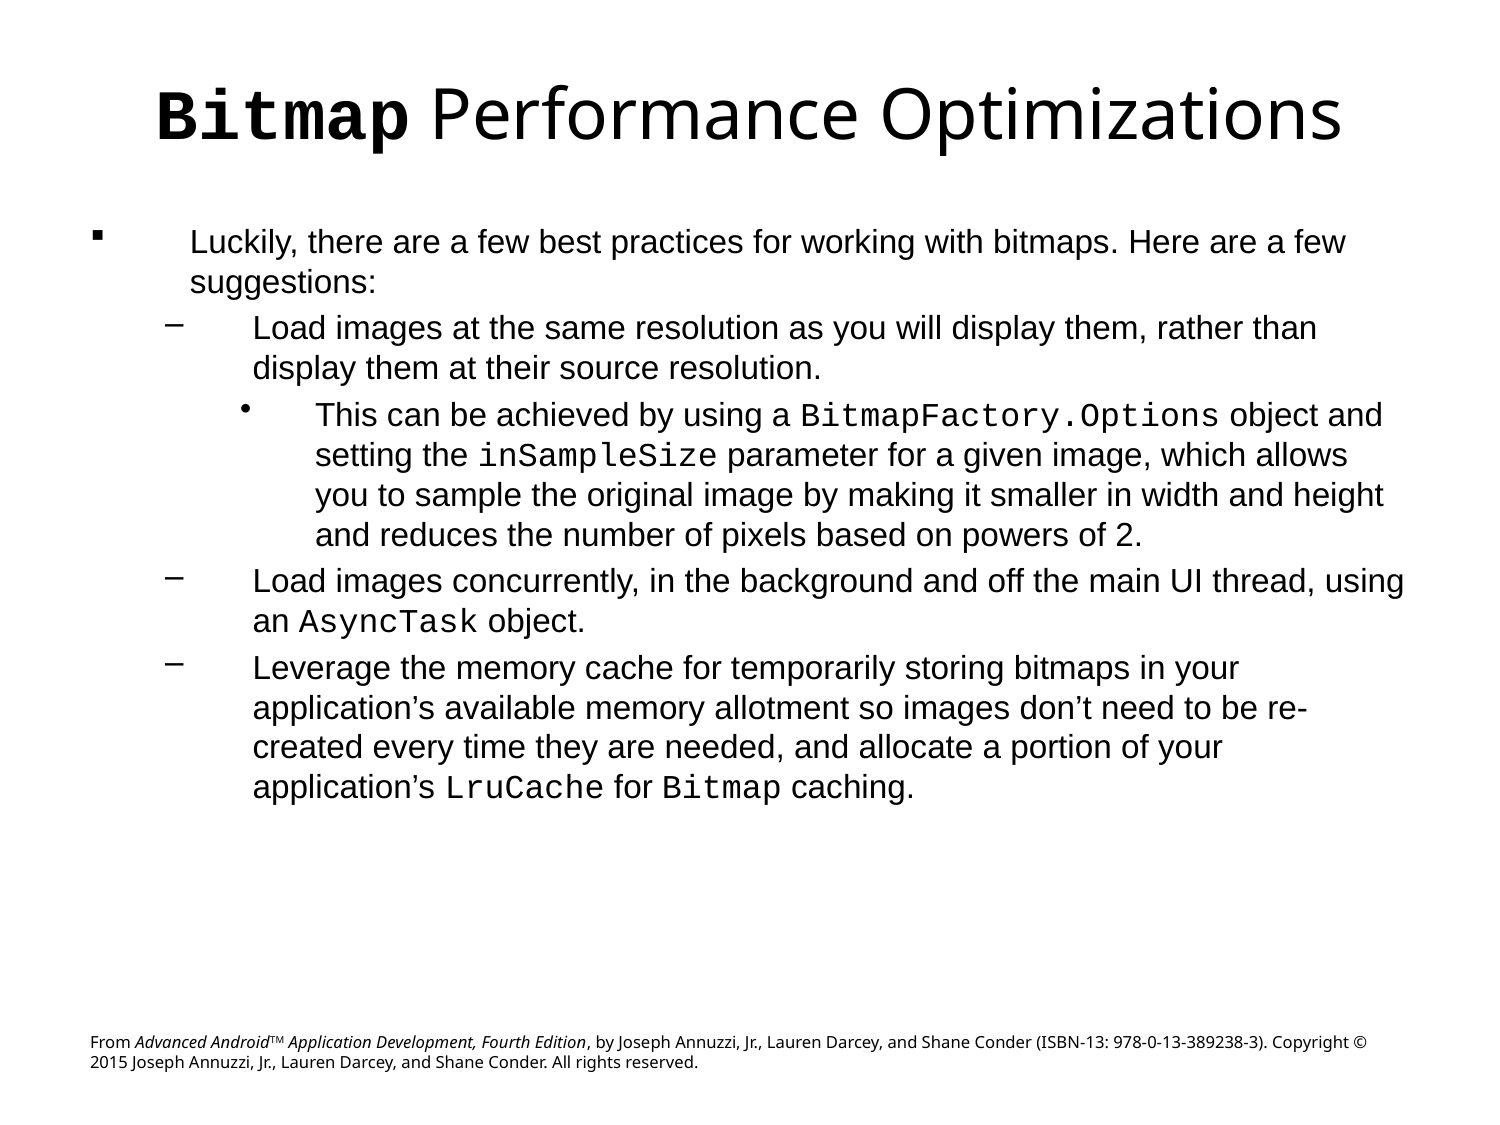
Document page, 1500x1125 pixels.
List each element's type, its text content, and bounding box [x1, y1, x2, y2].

footer From Advanced AndroidTM Application Development, Fourth Edition, by Joseph Annuzzi, Jr., Lauren Darcey, and Shane Conder (ISBN-13: 978-0-13-389238-3). Copyright © 2015 Joseph Annuzzi, Jr., Lauren Darcey, and Shane Conder. All rights reserved. [74, 1024, 1426, 1103]
list Luckily, there are a few best practices for working with bitmaps. Here are a few suggestions: Load images at the same resolution as you will display them, rather than display them at their source resolution. This can be achieved by using a BitmapFactory.Options object and setting the inSampleSize parameter for a given image, which allows you to sample the original image by making it smaller in width and height and reduces the number of pixels based on powers of 2. Load images concurrently, in the background and off the main UI thread, using an AsyncTask object. Leverage the memory cache for temporarily storing bitmaps in your application’s available memory allotment so images don’t need to be re-created every time they are needed, and allocate a portion of your application’s LruCache for Bitmap caching. [75, 212, 1425, 1005]
title Bitmap Performance Optimizations [75, 45, 1425, 188]
